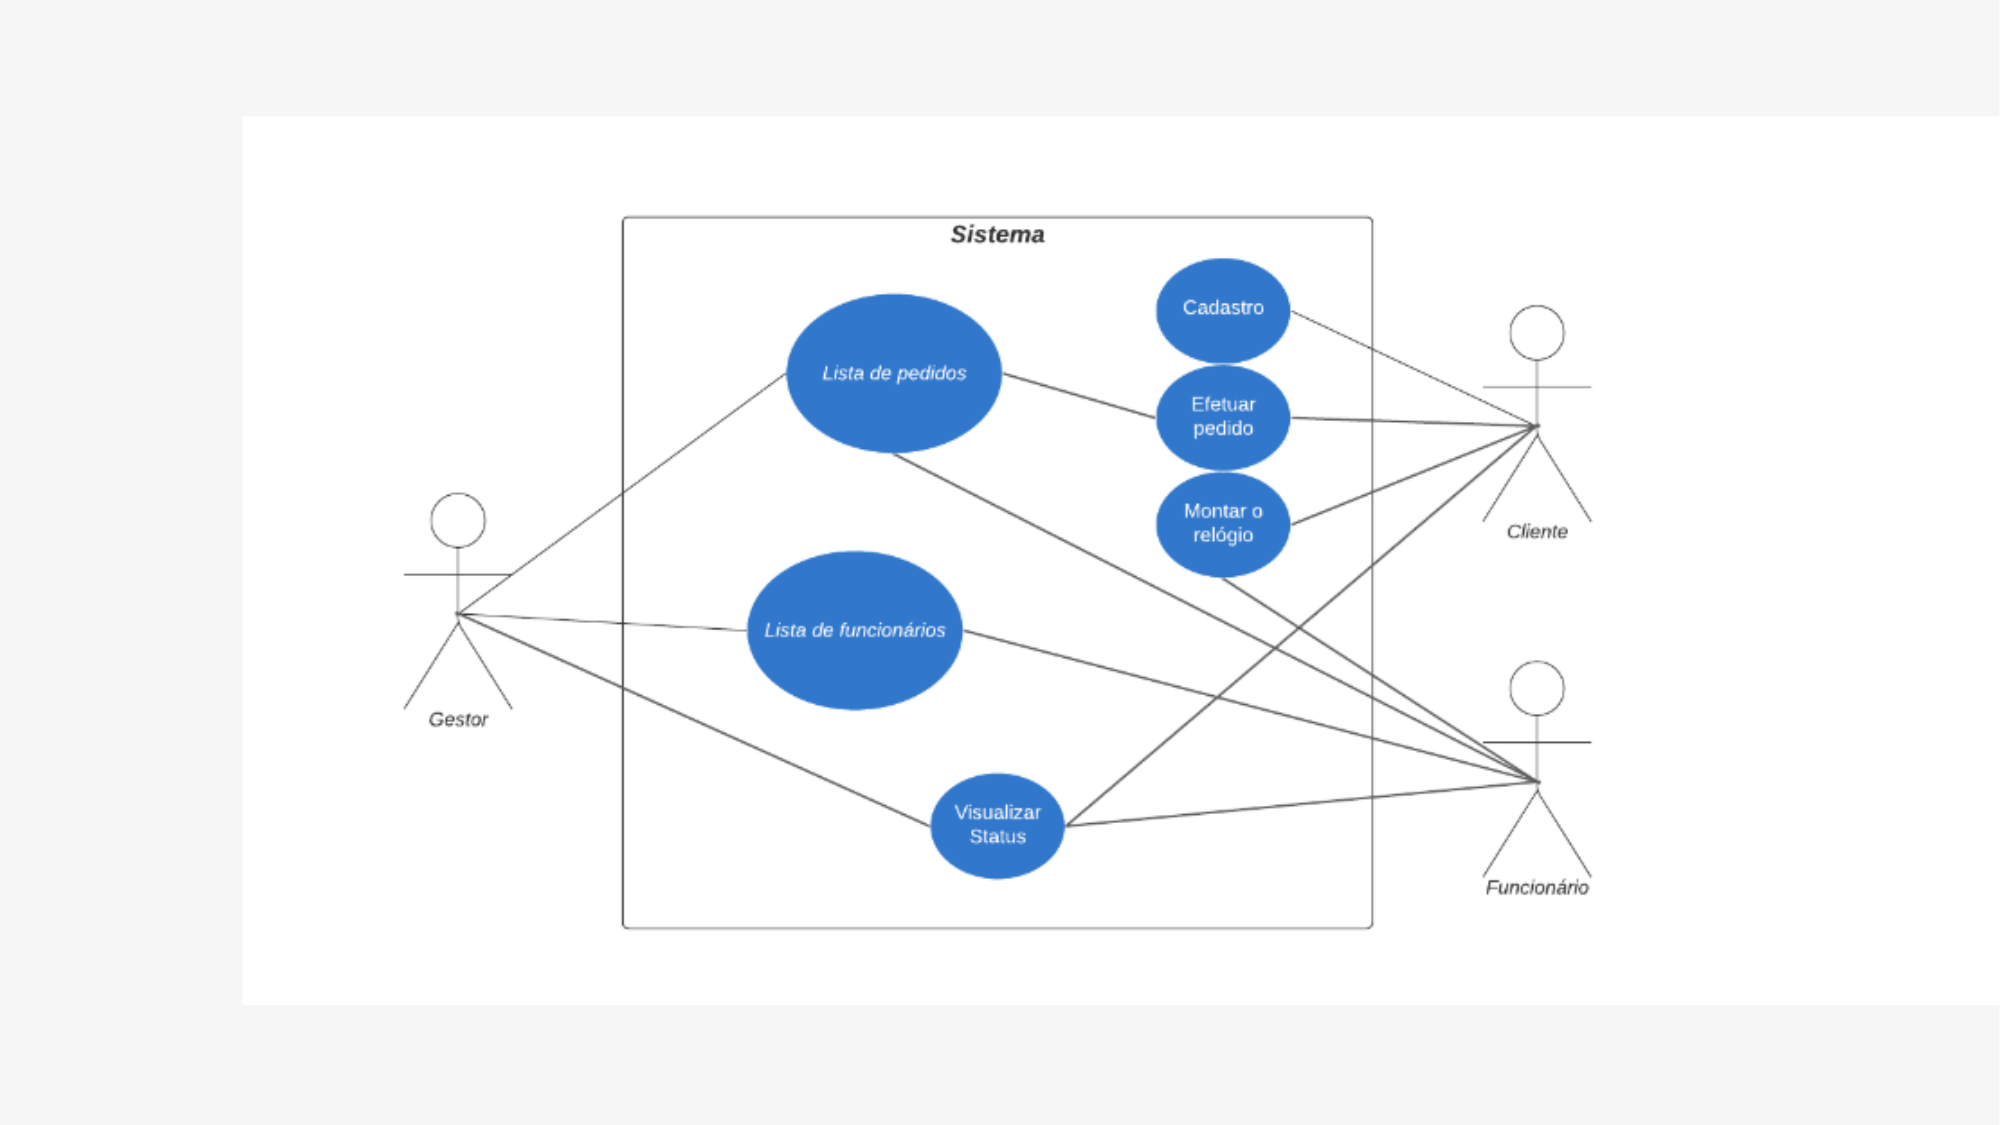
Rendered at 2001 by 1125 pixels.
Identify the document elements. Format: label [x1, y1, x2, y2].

picture [361, 165, 1639, 960]
